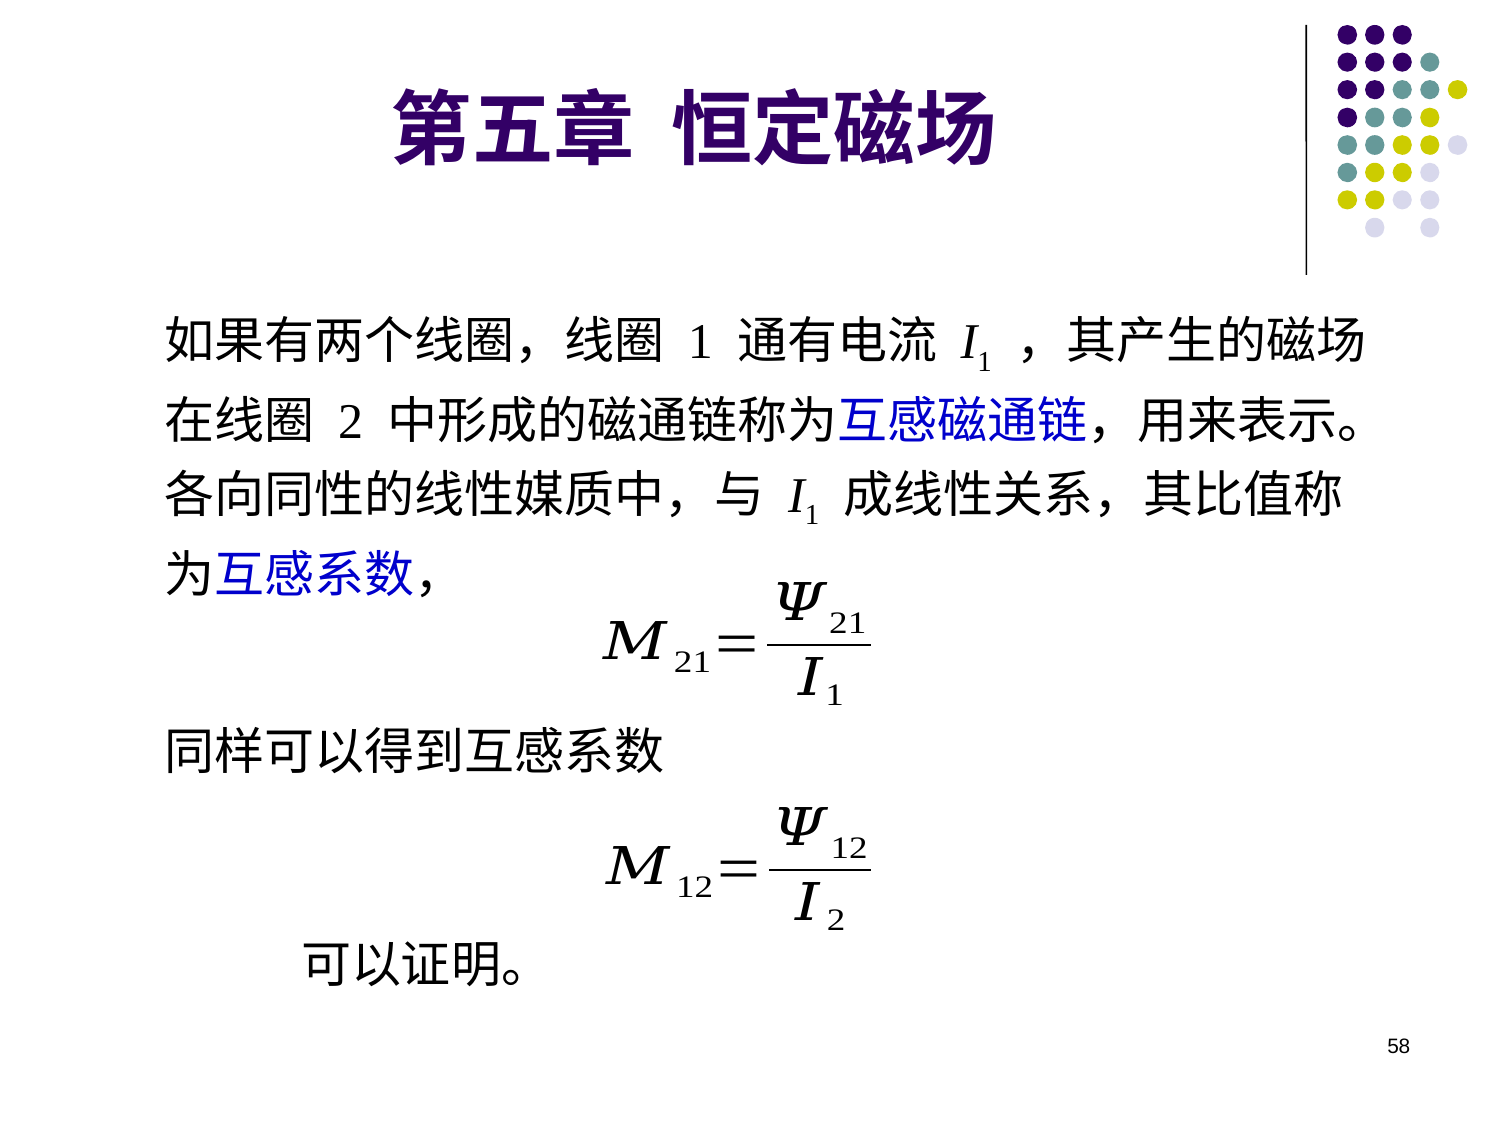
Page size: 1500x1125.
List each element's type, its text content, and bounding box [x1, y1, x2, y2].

text_box 第五章 恒定磁场 [75, 20, 1313, 233]
text_box 同样可以得到互感系数 [150, 712, 680, 788]
text_box 58 [1074, 1024, 1425, 1100]
